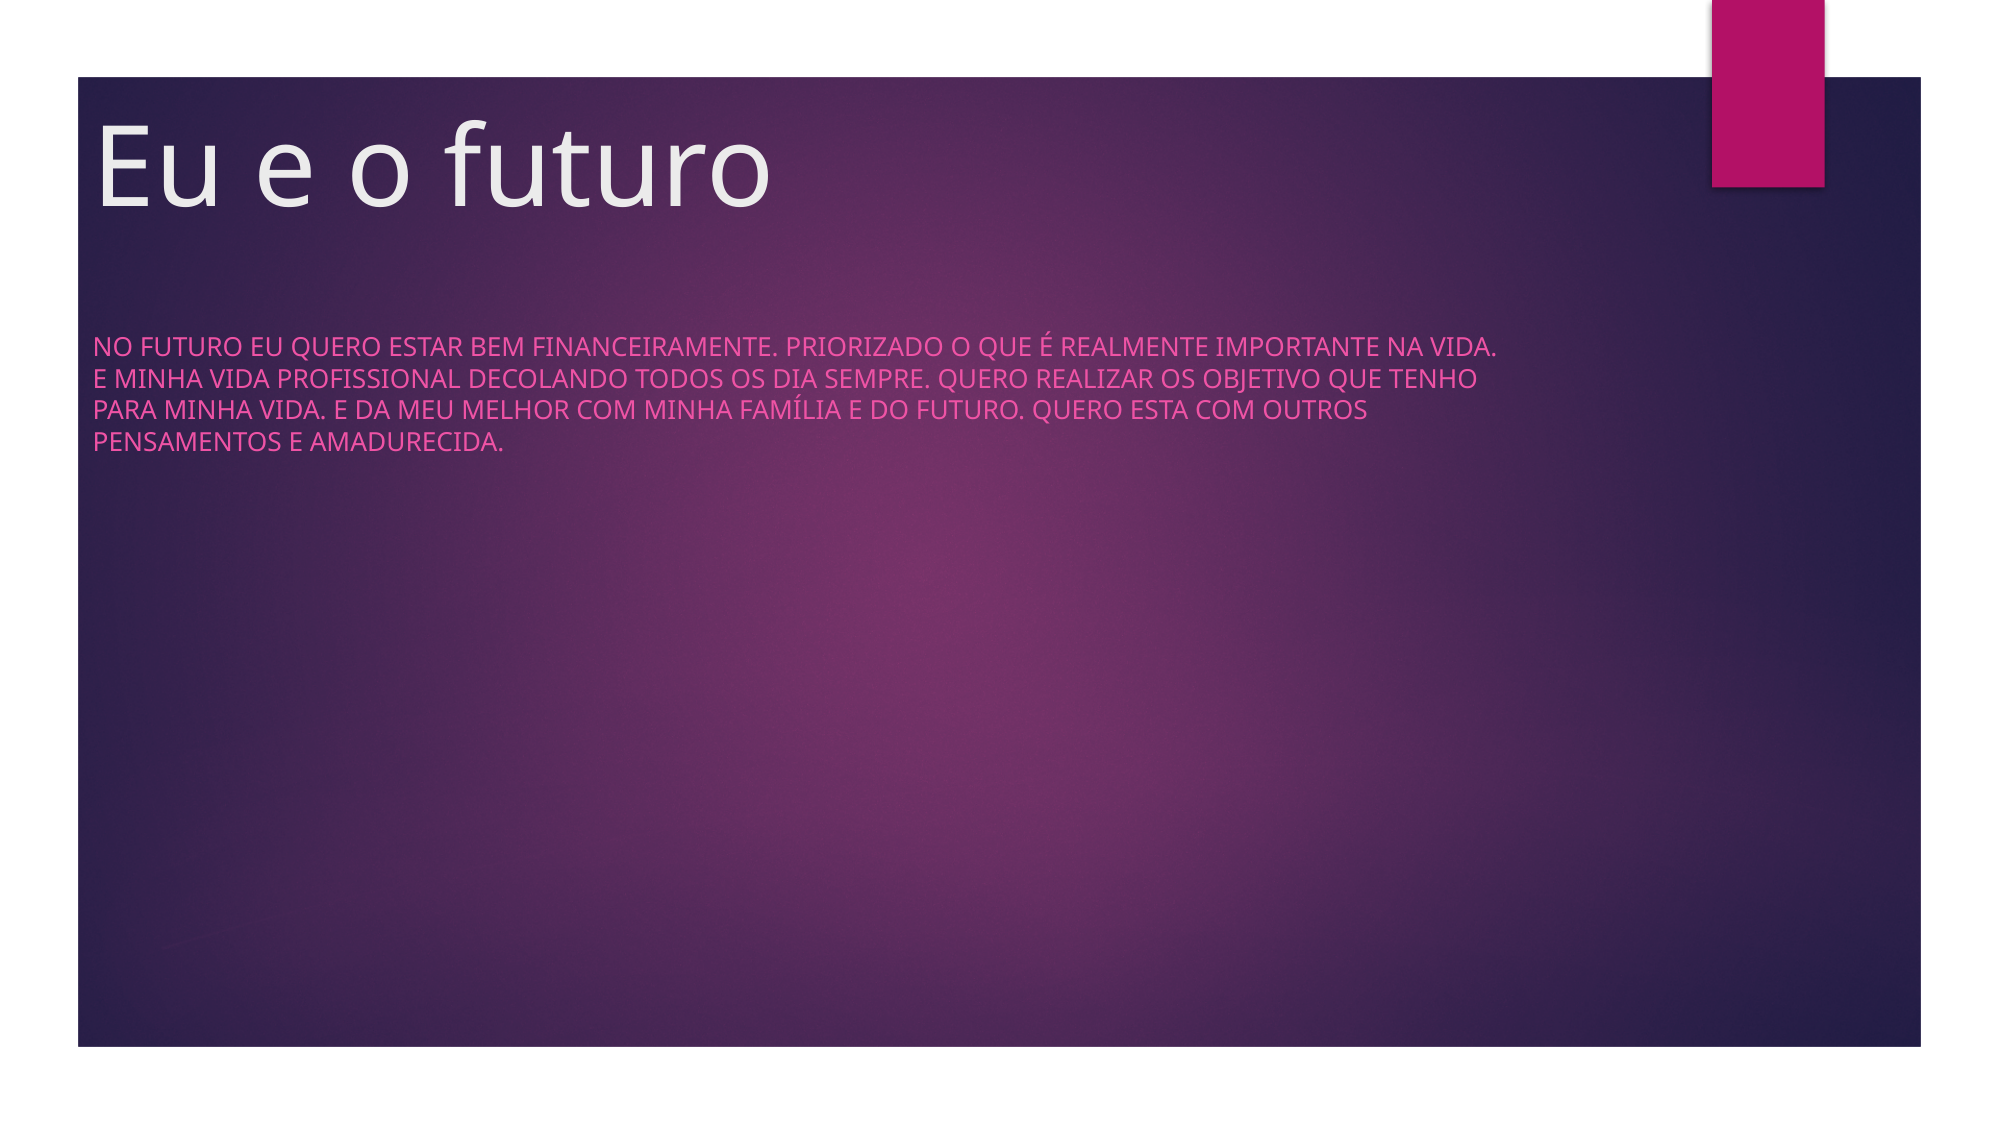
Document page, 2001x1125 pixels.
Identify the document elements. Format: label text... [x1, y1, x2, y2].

subtitle No futuro eu quero estar bem financeiramente. Priorizado o que é realmente importante na vida. E minha vida profissional decolando todos os dia sempre. Quero realizar os objetivo que tenho para minha vida. E da meu melhor com minha família e do futuro. Quero esta com outros pensamentos e amadurecida. [77, 323, 1526, 465]
title Eu e o futuro [77, 81, 1514, 237]
